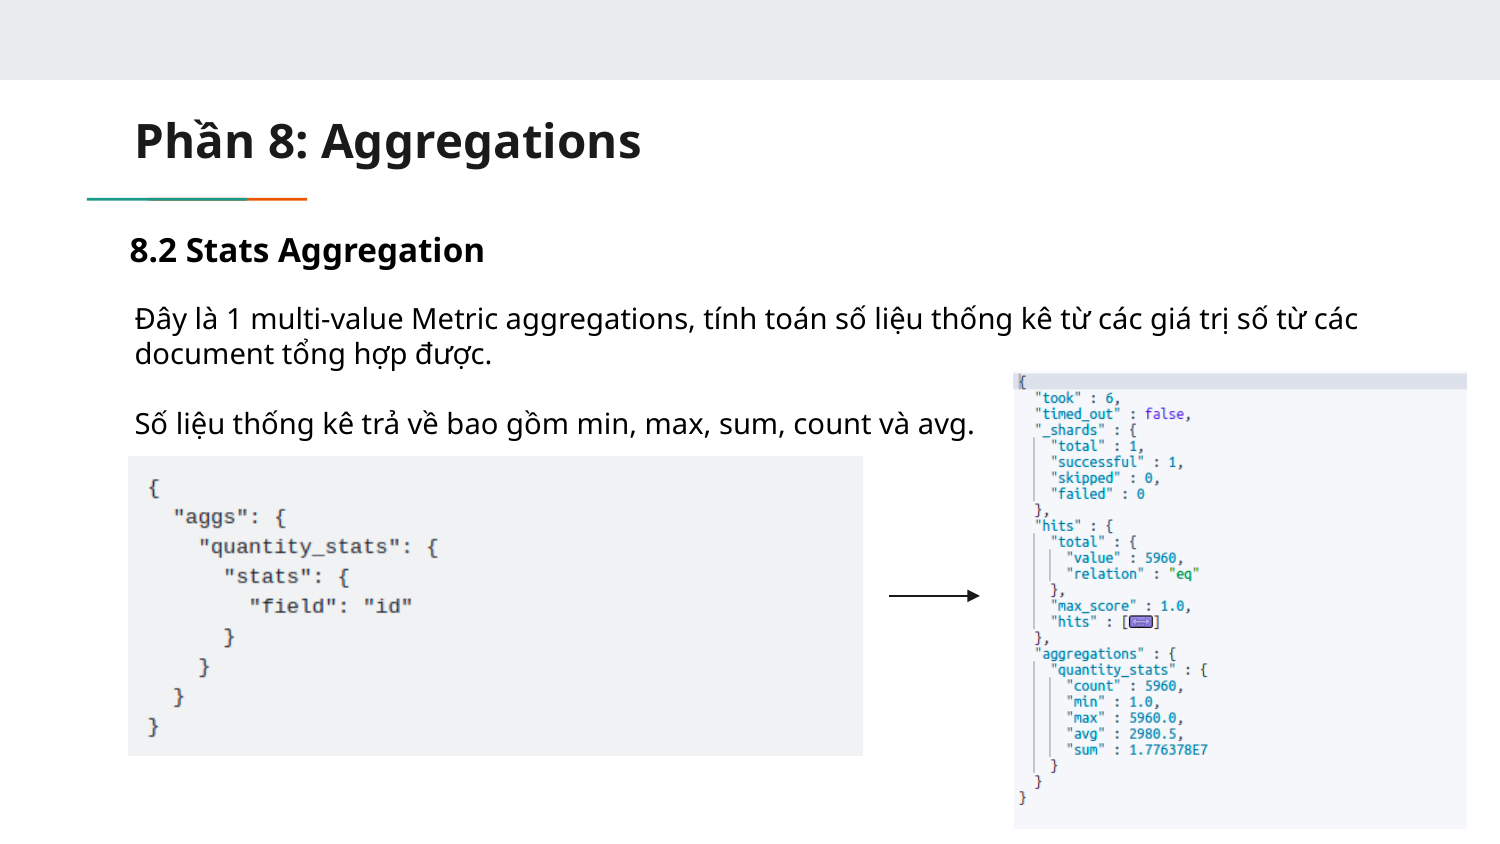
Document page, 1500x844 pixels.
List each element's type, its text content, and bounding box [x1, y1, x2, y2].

title Phần 8: Aggregations [119, 95, 1381, 184]
text_box 8.2 Stats Aggregation [114, 214, 1415, 285]
picture [1012, 370, 1468, 829]
picture [127, 456, 863, 756]
text_box Đây là 1 multi-value Metric aggregations, tính toán số liệu thống kê từ các giá trị số từ các document tổng hợp được. Số liệu thống kê trả về bao gồm min, max, sum, count và avg. [119, 285, 1467, 455]
